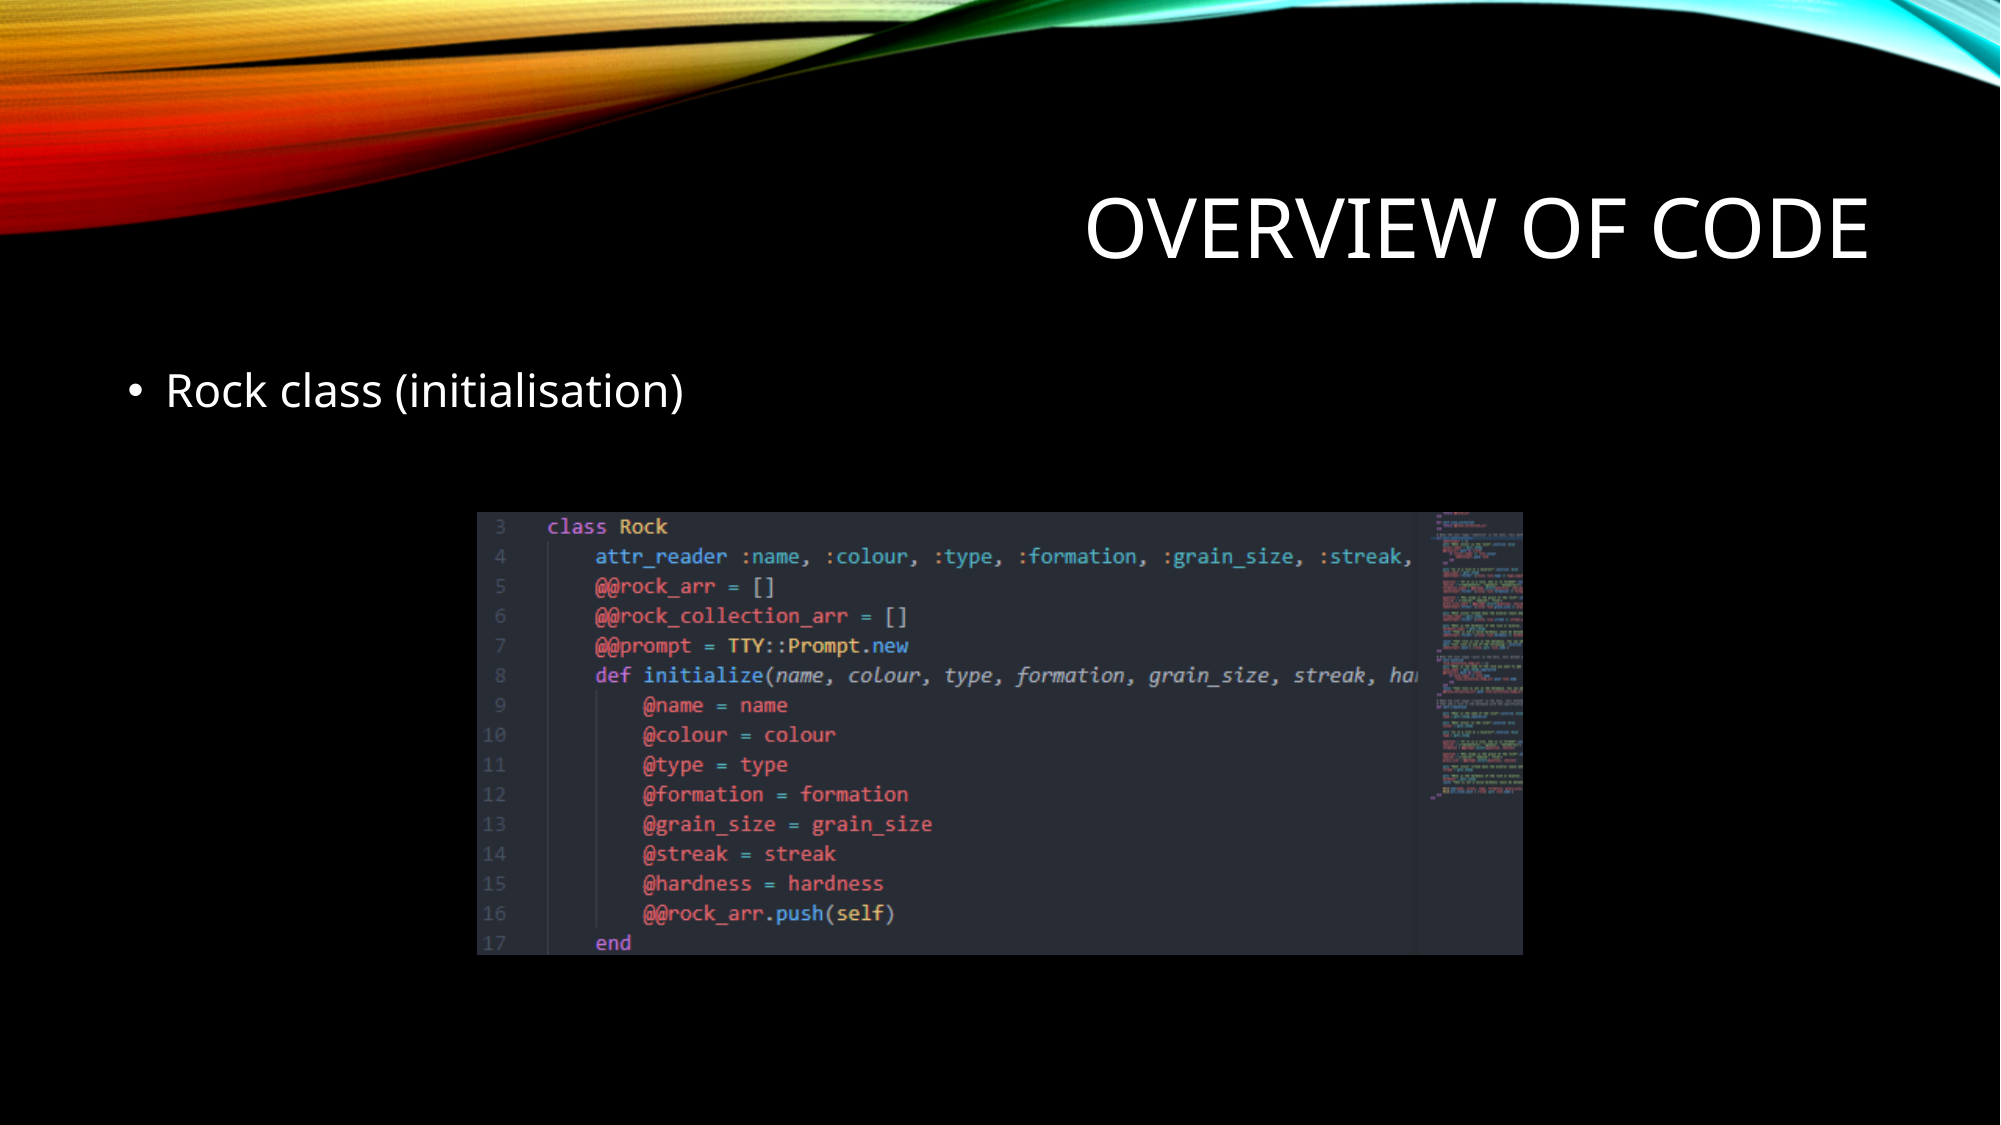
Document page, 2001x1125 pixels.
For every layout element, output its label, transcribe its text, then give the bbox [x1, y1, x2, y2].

list Rock class (initialisation) [112, 360, 1888, 1021]
title Overview of Code [474, 125, 1888, 338]
picture [477, 511, 1523, 955]
picture [0, 0, 2000, 237]
